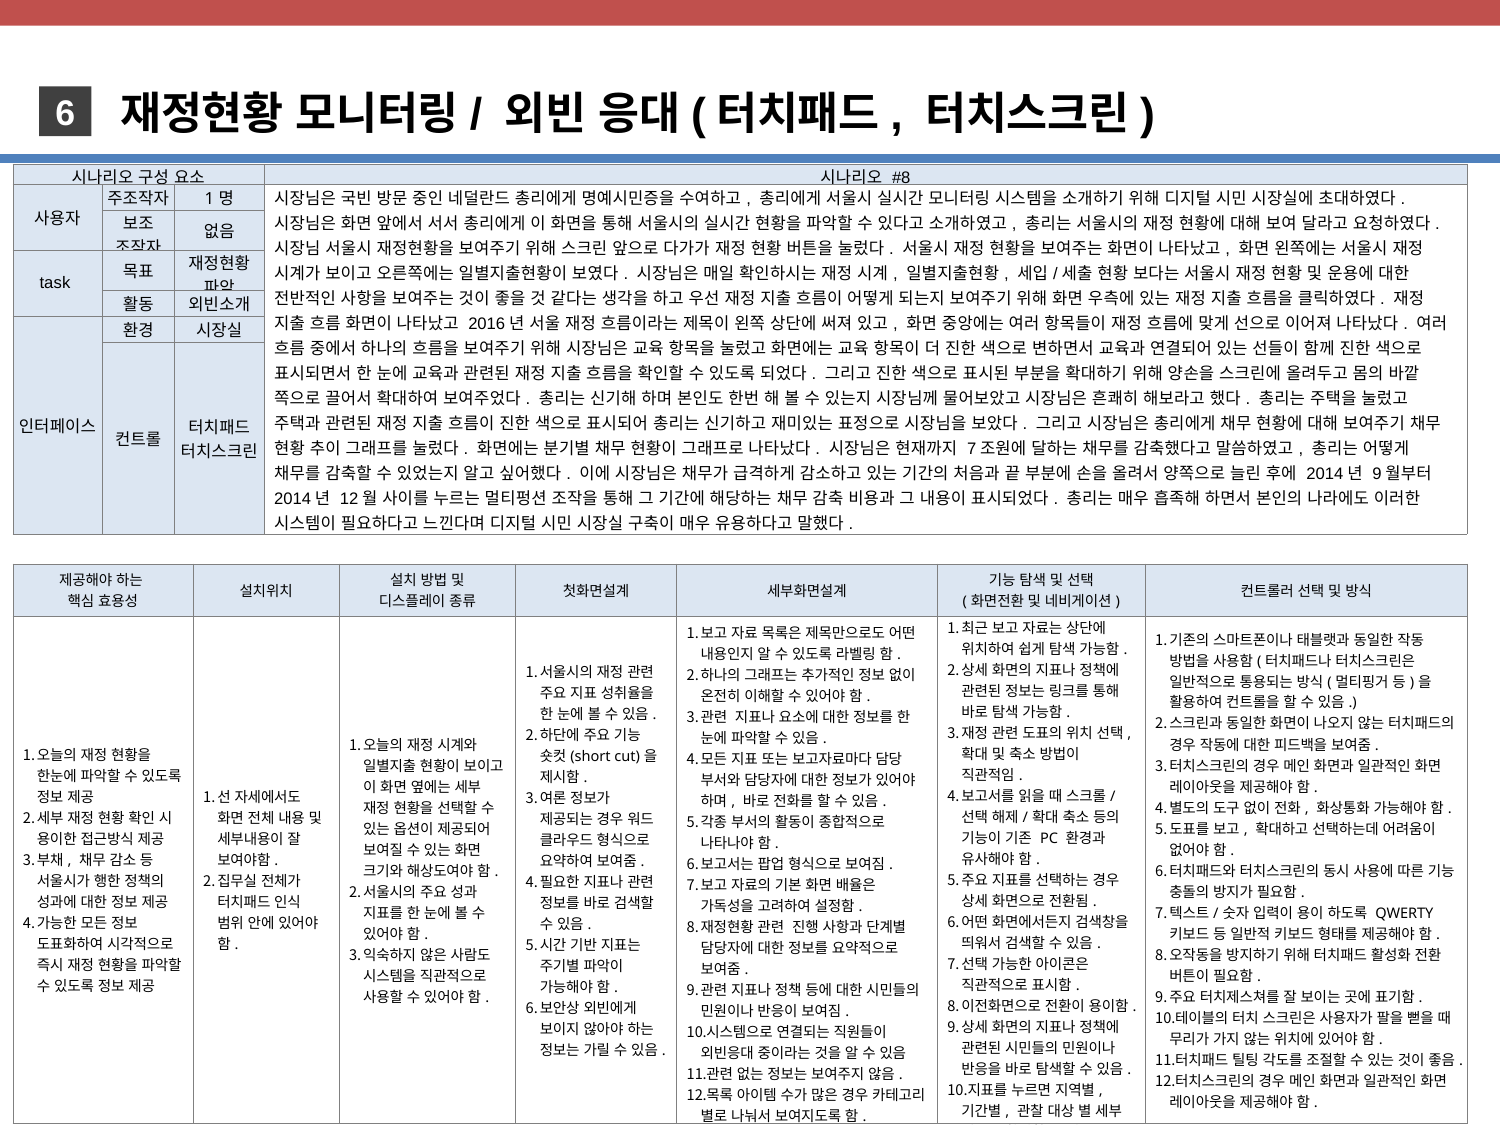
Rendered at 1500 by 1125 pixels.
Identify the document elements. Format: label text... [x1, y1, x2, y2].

table_cell 사용자 [14, 185, 102, 250]
text_box 6 [37, 84, 94, 138]
table_cell 오늘의 재정 현황을 한눈에 파악할 수 있도록 정보 제공 세부 재정 현황 확인 시 용이한 접근방식 제공 부채, 채무 감소 등 서울시가 행한 정책의 성과에 대한 정보 제공 가능한 모든 정보 도표화하여 시각적으로 즉시 재정 현황을 파악할 수 있도록 정보 제공 [14, 617, 193, 1123]
table_cell 환경 [103, 317, 174, 342]
table_cell 컨트롤 [103, 343, 174, 534]
table_cell 인터페이스 [14, 317, 102, 534]
table_cell 서울시의 재정 관련 주요 지표 성취율을 한 눈에 볼 수 있음. 하단에 주요 기능 숏컷(short cut)을 제시함. 여론 정보가 제공되는 경우 워드 클라우드 형식으로 요약하여 보여줌. 필요한 지표나 관련 정보를 바로 검색할 수 있음. 시간 기반 지표는 주기별 파악이 가능해야 함. 보안상 외빈에게 보이지 않아야 하는 정보는 가릴 수 있음. [516, 617, 676, 1123]
table_cell 기존의 스마트폰이나 태블랫과 동일한 작동 방법을 사용함(터치패드나 터치스크린은 일반적으로 통용되는 방식(멀티핑거 등)을 활용하여 컨트롤을 할 수 있음.) 스크린과 동일한 화면이 나오지 않는 터치패드의 경우 작동에 대한 피드백을 보여줌. 터치스크린의 경우 메인 화면과 일관적인 화면 레이아웃을 제공해야 함. 별도의 도구 없이 전화, 화상통화 가능해야 함. 도표를 보고, 확대하고 선택하는데 어려움이 없어야 함. 터치패드와 터치스크린의 동시 사용에 따른 기능 충돌의 방지가 필요함. 텍스트/숫자 입력이 용이 하도록 QWERTY 키보드 등 일반적 키보드 형태를 제공해야 함. 오작동을 방지하기 위해 터치패드 활성화 전환 버튼이 필요함. 주요 터치제스쳐를 잘 보이는 곳에 표기함. 테이블의 터치 스크린은 사용자가 팔을 뻗을 때 무리가 가지 않는 위치에 있어야 함. 터치패드 틸팅 각도를 조절할 수 있는 것이 좋음. 터치스크린의 경우 메인 화면과 일관적인 화면 레이아웃을 제공해야 함. [1146, 617, 1467, 1123]
table_cell 오늘의 재정 시계와 일별지출 현황이 보이고 이 화면 옆에는 세부 재정 현황을 선택할 수 있는 옵션이 제공되어 보여질 수 있는 화면 크기와 해상도여야 함. 서울시의 주요 성과 지표를 한 눈에 볼 수 있어야 함. 익숙하지 않은 사람도 시스템을 직관적으로 사용할 수 있어야 함. [340, 617, 515, 1123]
table_cell 1명 [175, 185, 264, 210]
table_cell 활동 [103, 291, 174, 316]
table_header 시나리오 #8 [265, 165, 1467, 184]
table_header 기능 탐색 및 선택 (화면전환 및 네비게이션) [938, 565, 1145, 616]
table_header 컨트롤러 선택 및 방식 [1146, 565, 1467, 616]
table_cell 최근 보고 자료는 상단에 위치하여 쉽게 탐색 가능함. 상세 화면의 지표나 정책에 관련된 정보는 링크를 통해 바로 탐색 가능함. 재정 관련 도표의 위치 선택, 확대 및 축소 방법이 직관적임. 보고서를 읽을 때 스크롤/선택 해제/확대 축소 등의 기능이 기존 PC 환경과 유사해야 함. 주요 지표를 선택하는 경우 상세 화면으로 전환됨. 어떤 화면에서든지 검색창을 띄워서 검색할 수 있음. 선택 가능한 아이콘은 직관적으로 표시함. 이전화면으로 전환이 용이함. 상세 화면의 지표나 정책에 관련된 시민들의 민원이나 반응을 바로 탐색할 수 있음. 지표를 누르면 지역별, 기간별, 관찰 대상 별 세부 정보를 확인할 수 있음. [938, 617, 1145, 1123]
table_cell 터치패드 터치스크린 [175, 343, 264, 534]
table_cell 시장실 [175, 317, 264, 342]
text_box 재정현황 모니터링/ 외빈 응대(터치패드, 터치스크린) [102, 77, 1170, 146]
table_header 제공해야 하는 핵심 효용성 [14, 565, 193, 616]
table_cell task [14, 251, 102, 316]
table_header 세부화면설계 [677, 565, 937, 616]
table_header 설치위치 [194, 565, 339, 616]
table_header 첫화면설계 [516, 565, 676, 616]
table_cell 없음 [175, 211, 264, 250]
table_cell 시장님은 국빈 방문 중인 네덜란드 총리에게 명예시민증을 수여하고, 총리에게 서울시 실시간 모니터링 시스템을 소개하기 위해 디지털 시민 시장실에 초대하였다. 시장님은 화면 앞에서 서서 총리에게 이 화면을 통해 서울시의 실시간 현황을 파악할 수 있다고 소개하였고, 총리는 서울시의 재정 현황에 대해 보여 달라고 요청하였다. 시장님 서울시 재정현황을 보여주기 위해 스크린 앞으로 다가가 재정 현황 버튼을 눌렀다. 서울시 재정 현황을 보여주는 화면이 나타났고, 화면 왼쪽에는 서울시 재정 시계가 보이고 오른쪽에는 일별지출현황이 보였다. 시장님은 매일 확인하시는 재정 시계, 일별지출현황, 세입/세출 현황 보다는 서울시 재정 현황 및 운용에 대한 전반적인 사항을 보여주는 것이 좋을 것 같다는 생각을 하고 우선 재정 지출 흐름이 어떻게 되는지 보여주기 위해 화면 우측에 있는 재정 지출 흐름을 클릭하였다. 재정 지출 흐름 화면이 나타났고 2016년 서울 재정 흐름이라는 제목이 왼쪽 상단에 써져 있고, 화면 중앙에는 여러 항목들이 재정 흐름에 맞게 선으로 이어져 나타났다. 여러 흐름 중에서 하나의 흐름을 보여주기 위해 시장님은 교육 항목을 눌렀고 화면에는 교육 항목이 더 진한 색으로 변하면서 교육과 연결되어 있는 선들이 함께 진한 색으로 표시되면서 한 눈에 교육과 관련된 재정 지출 흐름을 확인할 수 있도록 되었다. 그리고 진한 색으로 표시된 부분을 확대하기 위해 양손을 스크린에 올려두고 몸의 바깥 쪽으로 끌어서 확대하여 보여주었다. 총리는 신기해 하며 본인도 한번 해 볼 수 있는지 시장님께 물어보았고 시장님은 흔쾌히 해보라고 했다. 총리는 주택을 눌렀고 주택과 관련된 재정 지출 흐름이 진한 색으로 표시되어 총리는 신기하고 재미있는 표정으로 시장님을 보았다. 그리고 시장님은 총리에게 채무 현황에 대해 보여주기 채무 현황 추이 그래프를 눌렀다. 화면에는 분기별 채무 현황이 그래프로 나타났다. 시장님은 현재까지 7조원에 달하는 채무를 감축했다고 말씀하였고, 총리는 어떻게 채무를 감축할 수 있었는지 알고 싶어했다. 이에 시장님은 채무가 급격하게 감소하고 있는 기간의 처음과 끝 부분에 손을 올려서 양쪽으로 늘린 후에 2014년 9월부터 2014년 12월 사이를 누르는 멀티펑션 조작을 통해 그 기간에 해당하는 채무 감축 비용과 그 내용이 표시되었다. 총리는 매우 흡족해 하면서 본인의 나라에도 이러한 시스템이 필요하다고 느낀다며 디지털 시민 시장실 구축이 매우 유용하다고 말했다. [265, 185, 1467, 534]
table_cell 주조작자 [103, 185, 174, 210]
table_header 설치 방법 및 디스플레이 종류 [340, 565, 515, 616]
table_cell 보조 조작자 [103, 211, 174, 250]
table_cell 보고 자료 목록은 제목만으로도 어떤 내용인지 알 수 있도록 라벨링 함. 하나의 그래프는 추가적인 정보 없이 온전히 이해할 수 있어야 함. 관련 지표나 요소에 대한 정보를 한 눈에 파악할 수 있음. 모든 지표 또는 보고자료마다 담당 부서와 담당자에 대한 정보가 있어야 하며, 바로 전화를 할 수 있음. 각종 부서의 활동이 종합적으로 나타나야 함. 보고서는 팝업 형식으로 보여짐. 보고 자료의 기본 화면 배율은 가독성을 고려하여 설정함. 재정현황 관련 진행 사항과 단계별 담당자에 대한 정보를 요약적으로 보여줌. 관련 지표나 정책 등에 대한 시민들의 민원이나 반응이 보여짐. 시스템으로 연결되는 직원들이 외빈응대 중이라는 것을 알 수 있음 관련 없는 정보는 보여주지 않음. 목록 아이템 수가 많은 경우 카테고리 별로 나눠서 보여지도록 함. 카테고리 분류 시 직관적인 분류 체계를 사용함. [677, 617, 937, 1123]
table_header 시나리오 구성 요소 [14, 165, 264, 184]
table_cell 선 자세에서도 화면 전체 내용 및 세부내용이 잘 보여야함. 집무실 전체가 터치패드 인식 범위 안에 있어야 함. [194, 617, 339, 1123]
table_cell 목표 [103, 251, 174, 290]
table_cell 재정현황 파악 [175, 251, 264, 290]
table_cell 외빈소개 [175, 291, 264, 316]
